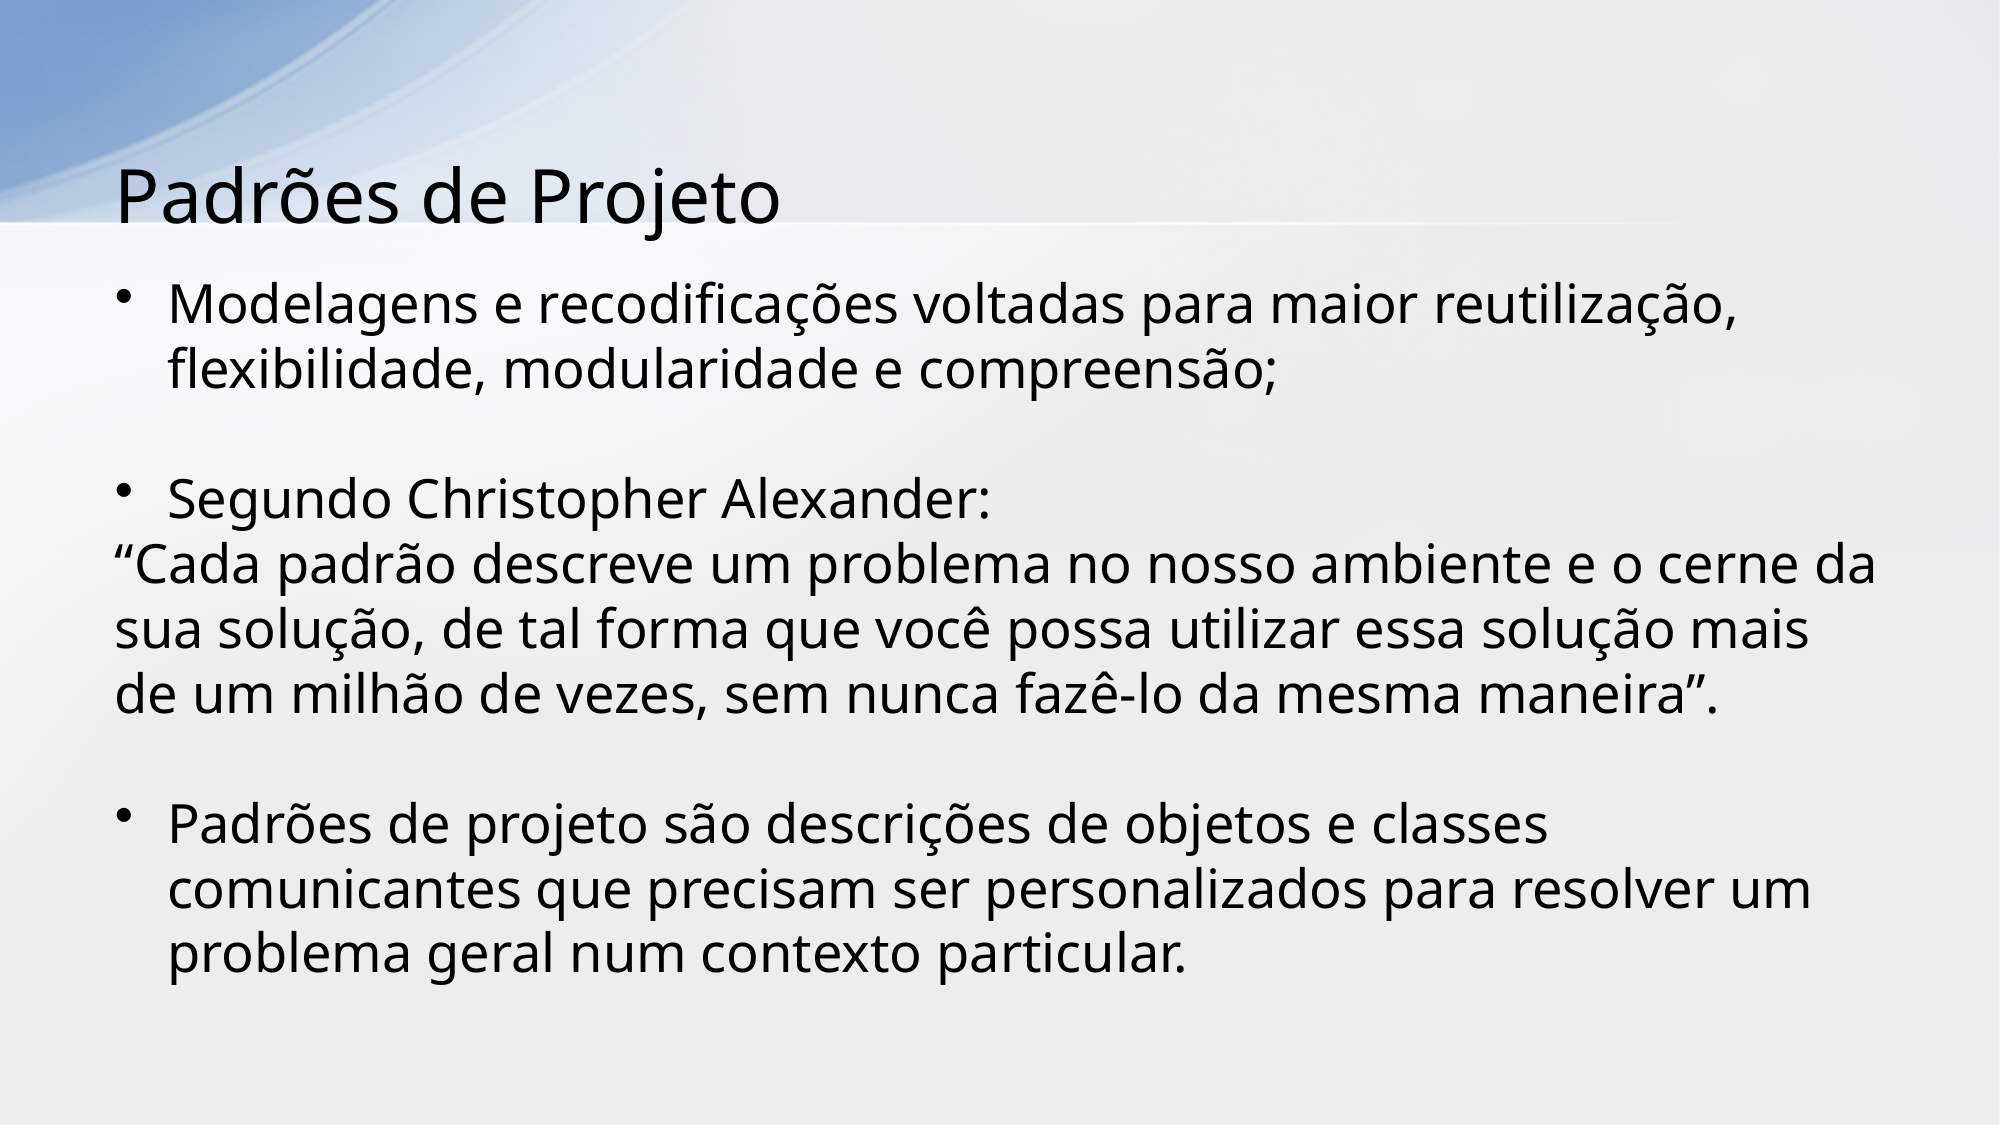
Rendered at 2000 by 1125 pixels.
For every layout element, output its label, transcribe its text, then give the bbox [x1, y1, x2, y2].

title Padrões de Projeto [99, 58, 1900, 247]
list Modelagens e recodificações voltadas para maior reutilização, flexibilidade, modularidade e compreensão; Segundo Christopher Alexander: “Cada padrão descreve um problema no nosso ambiente e o cerne da sua solução, de tal forma que você possa utilizar essa solução mais de um milhão de vezes, sem nunca fazê-lo da mesma maneira”. Padrões de projeto são descrições de objetos e classes comunicantes que precisam ser personalizados para resolver um problema geral num contexto particular. [99, 262, 1900, 1005]
picture [0, 0, 2000, 1125]
